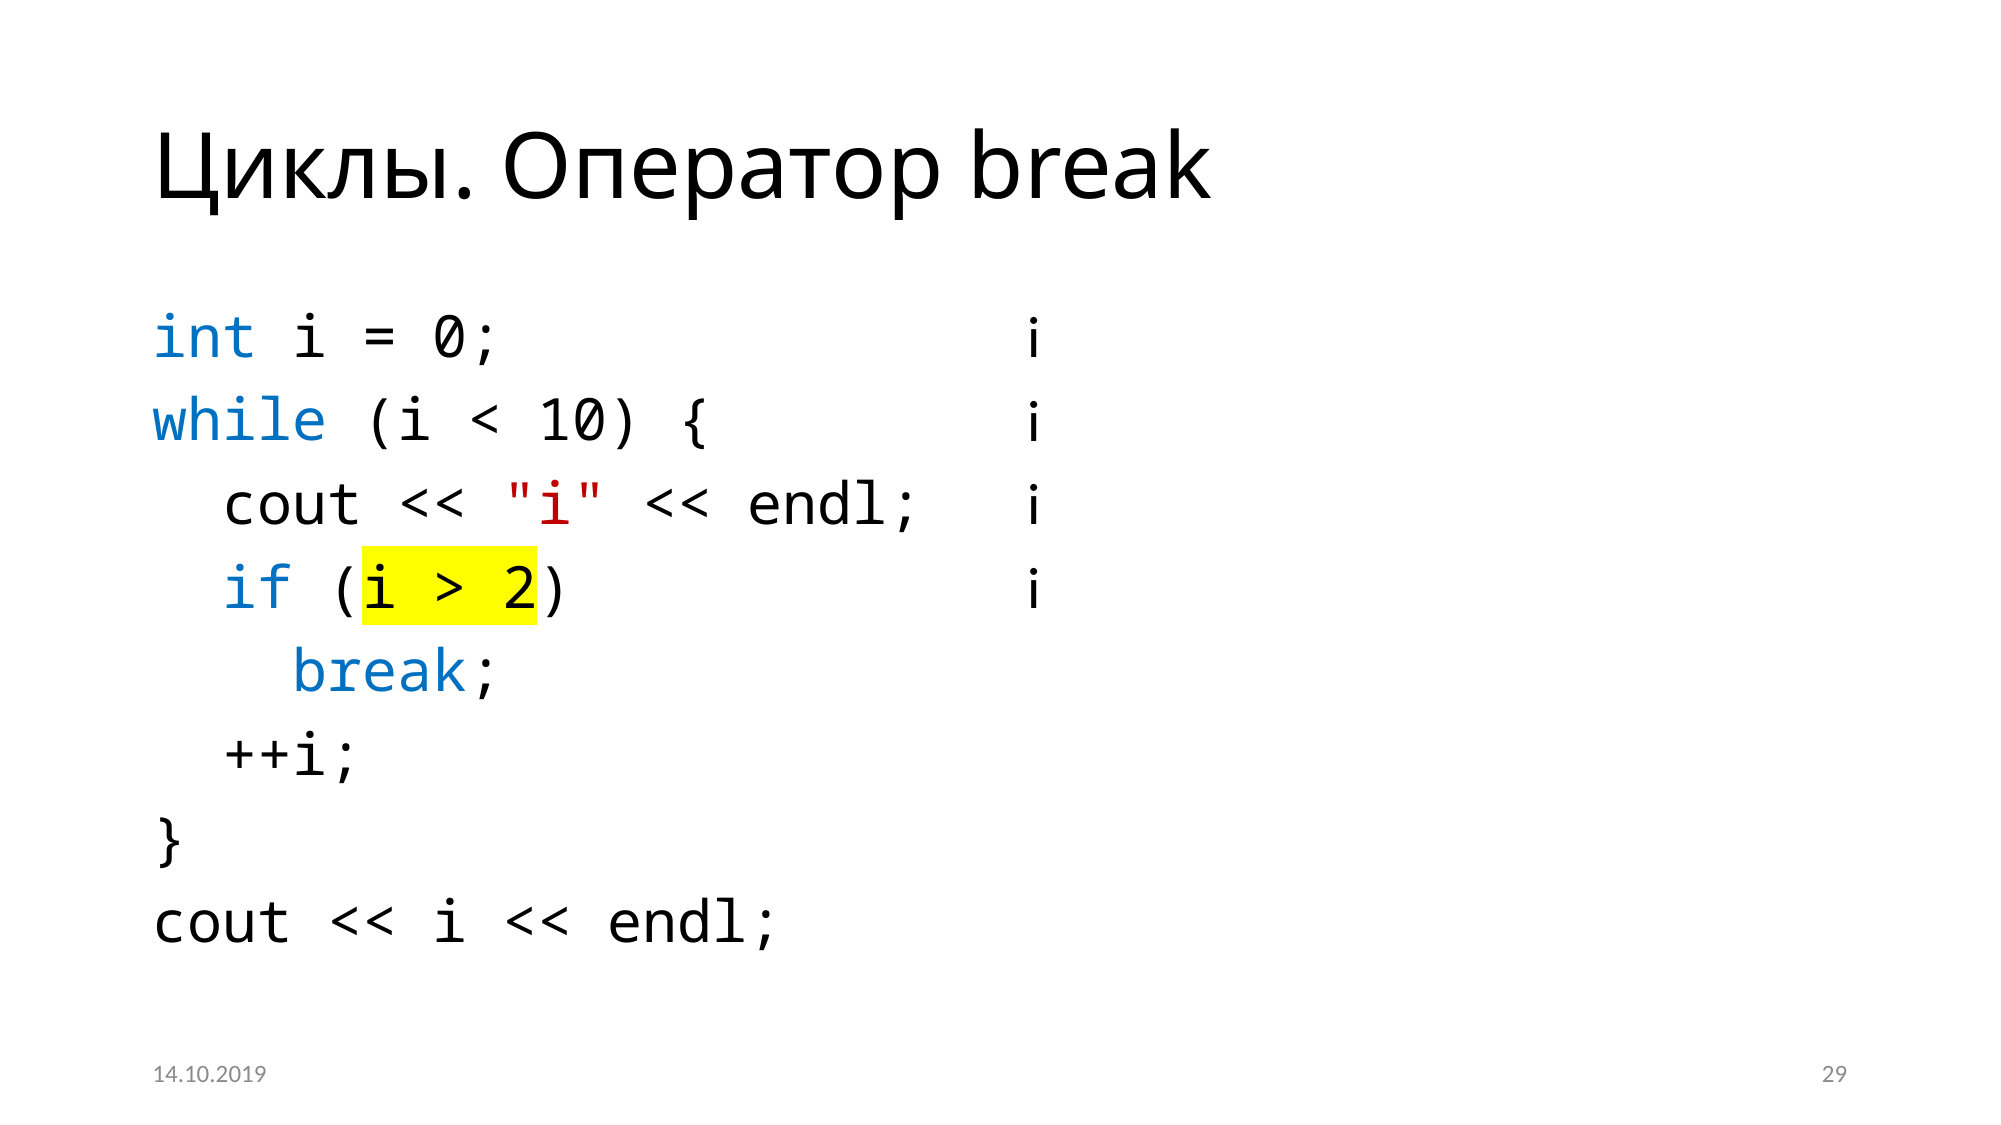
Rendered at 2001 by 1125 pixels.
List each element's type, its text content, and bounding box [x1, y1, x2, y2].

list int i = 0; while (i < 10) { cout << "i" << endl; if (i > 2) break; ++i; } cout << i << endl; [137, 299, 988, 1014]
list i i i i [1012, 299, 1863, 1014]
title Циклы. Оператор break [137, 59, 1863, 278]
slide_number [137, 1042, 588, 1103]
slide_number 29 [1412, 1042, 1863, 1103]
